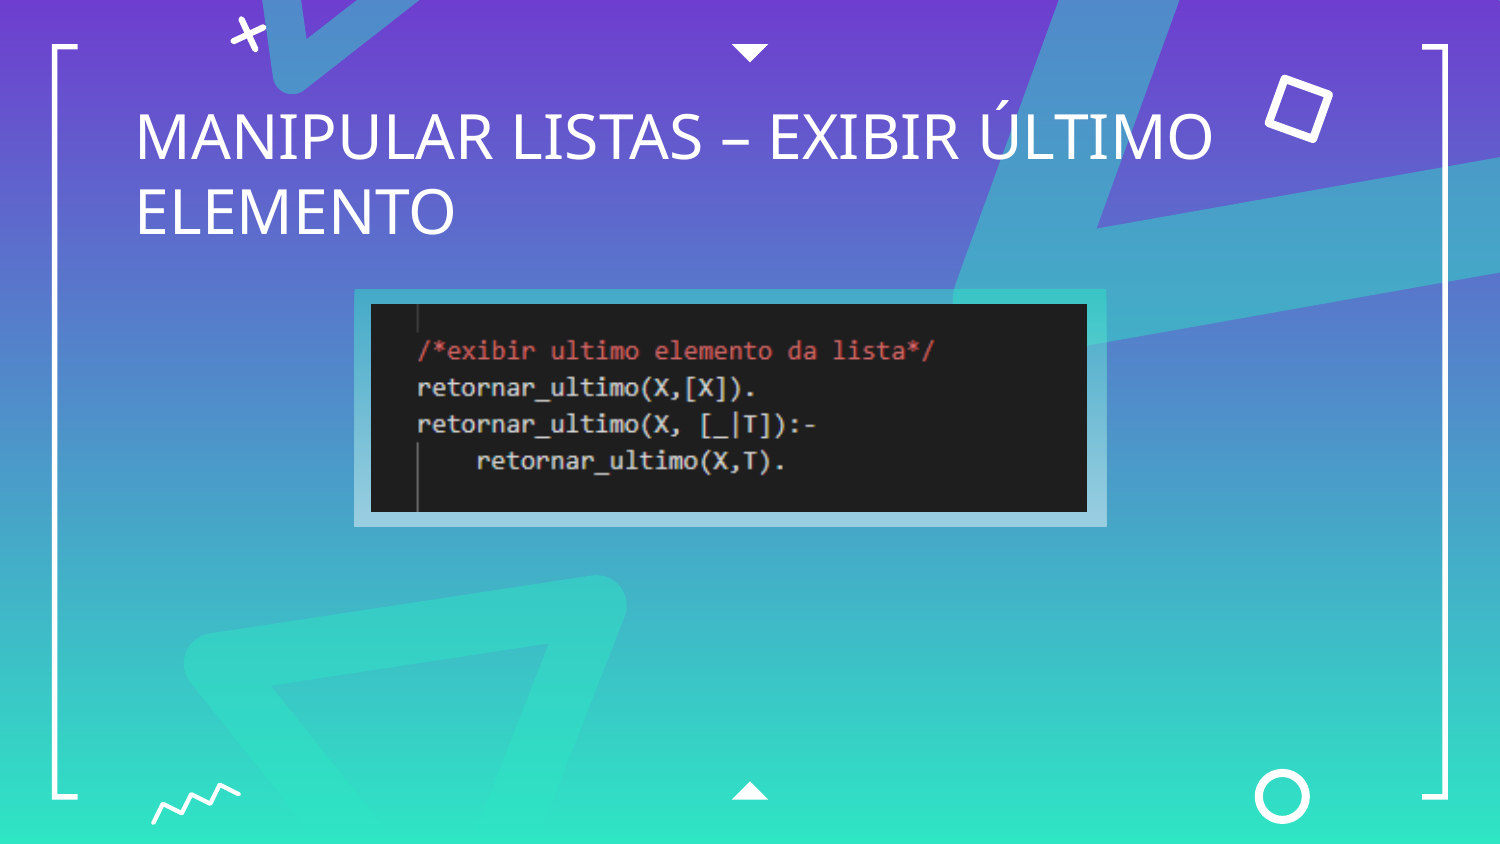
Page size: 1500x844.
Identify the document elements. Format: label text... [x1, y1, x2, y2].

text_box MANIPULAR LISTAS – EXIBIR ÚLTIMO ELEMENTO [119, 82, 1312, 220]
picture [371, 303, 1087, 512]
text_box [354, 289, 1107, 527]
